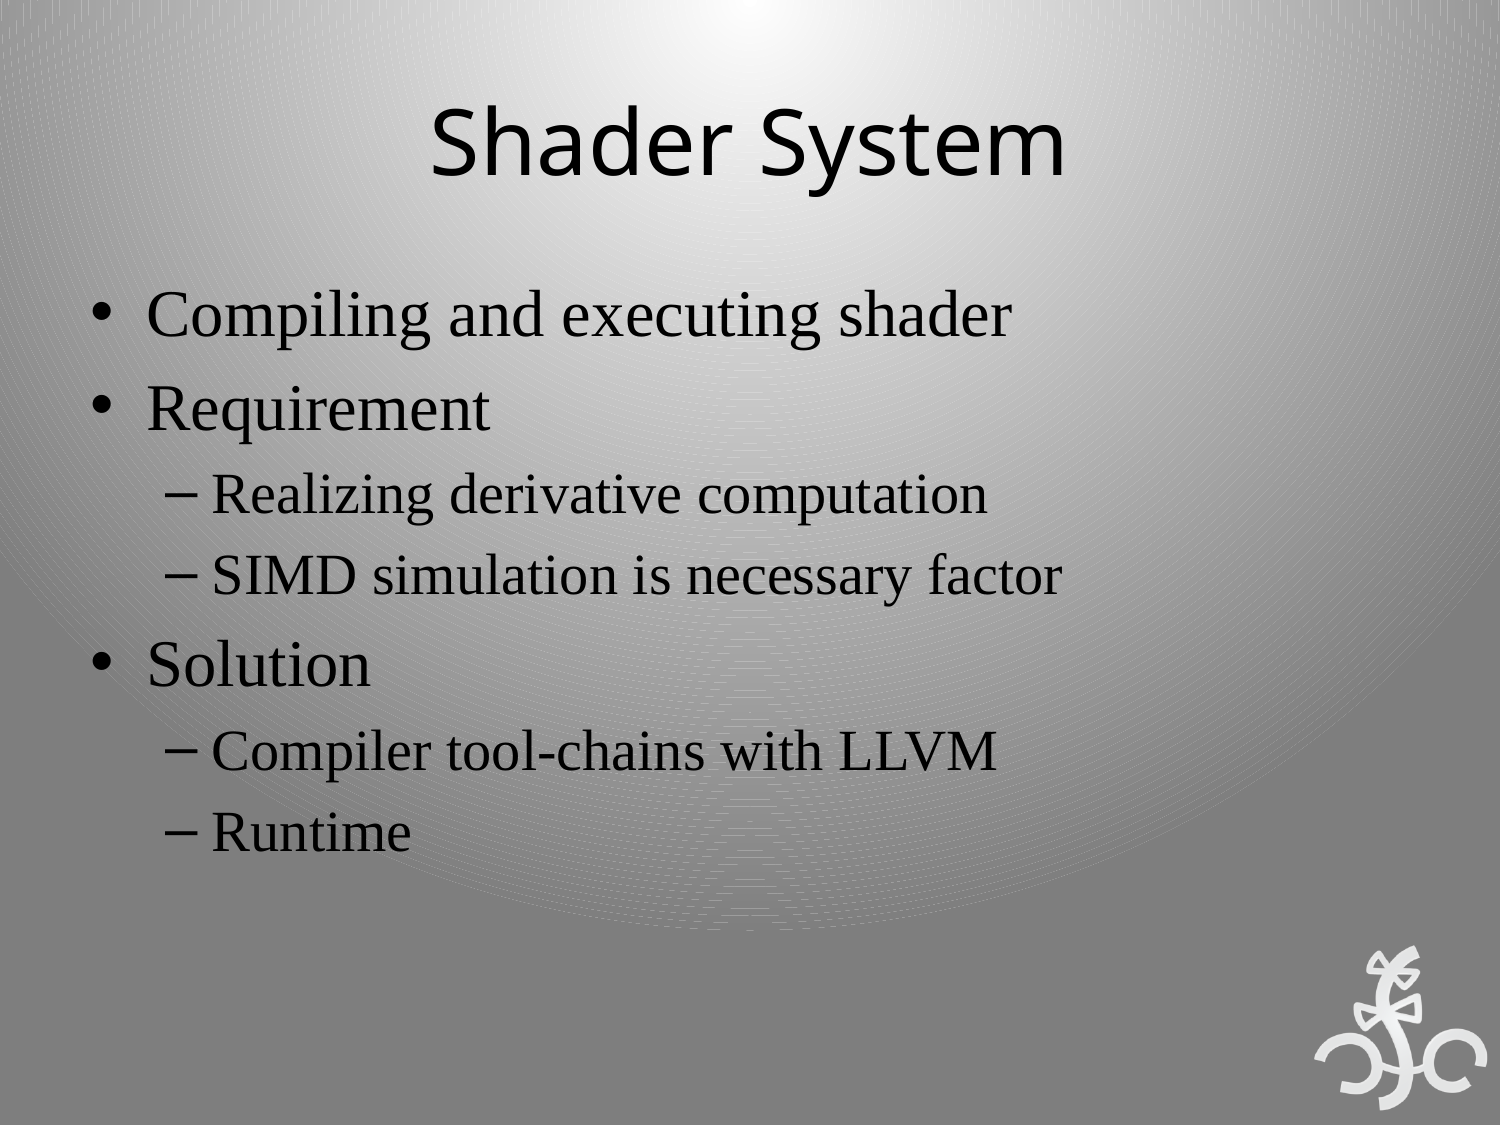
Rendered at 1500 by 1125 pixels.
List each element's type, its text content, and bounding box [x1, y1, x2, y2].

title Shader System [75, 45, 1425, 233]
list Compiling and executing shader Requirement Realizing derivative computation SIMD simulation is necessary factor Solution Compiler tool-chains with LLVM Runtime [75, 262, 1425, 1075]
